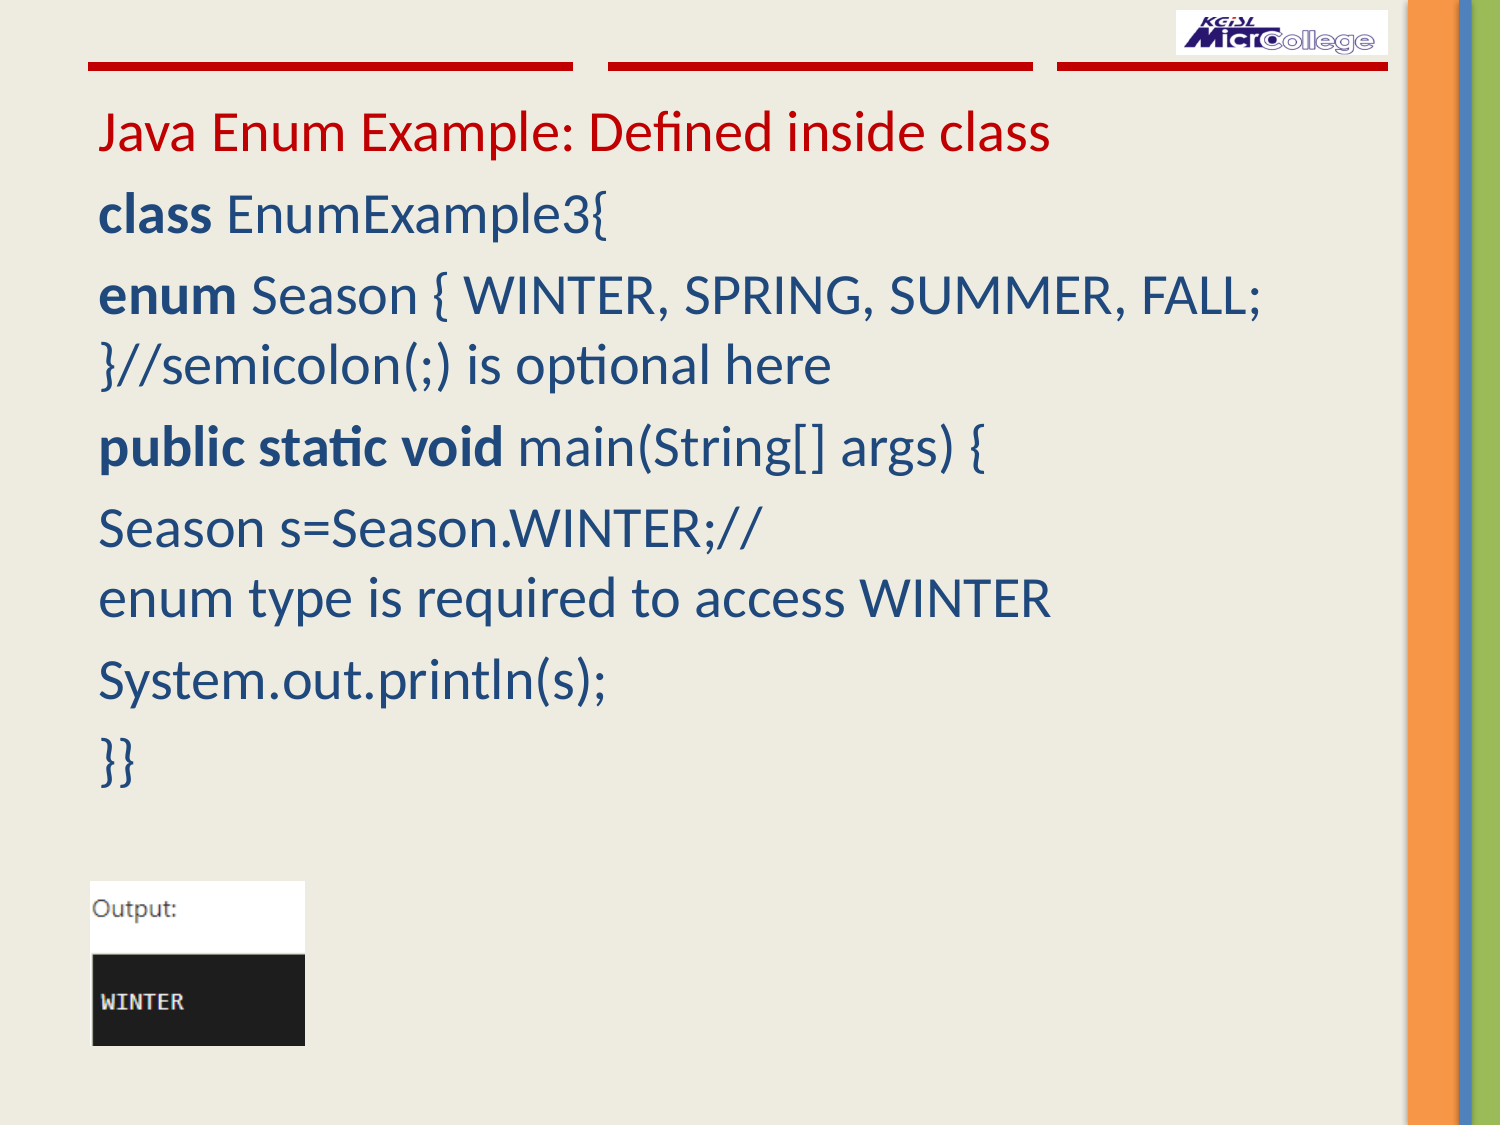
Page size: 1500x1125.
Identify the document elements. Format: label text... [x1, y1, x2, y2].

picture [89, 881, 305, 1046]
list Java Enum Example: Defined inside class class EnumExample3{ enum Season { WINTER, SPRING, SUMMER, FALL; }//semicolon(;) is optional here public static void main(String[] args) { Season s=Season.WINTER;//enum type is required to access WINTER System.out.println(s); }} [84, 86, 1310, 1097]
picture [1175, 10, 1389, 55]
